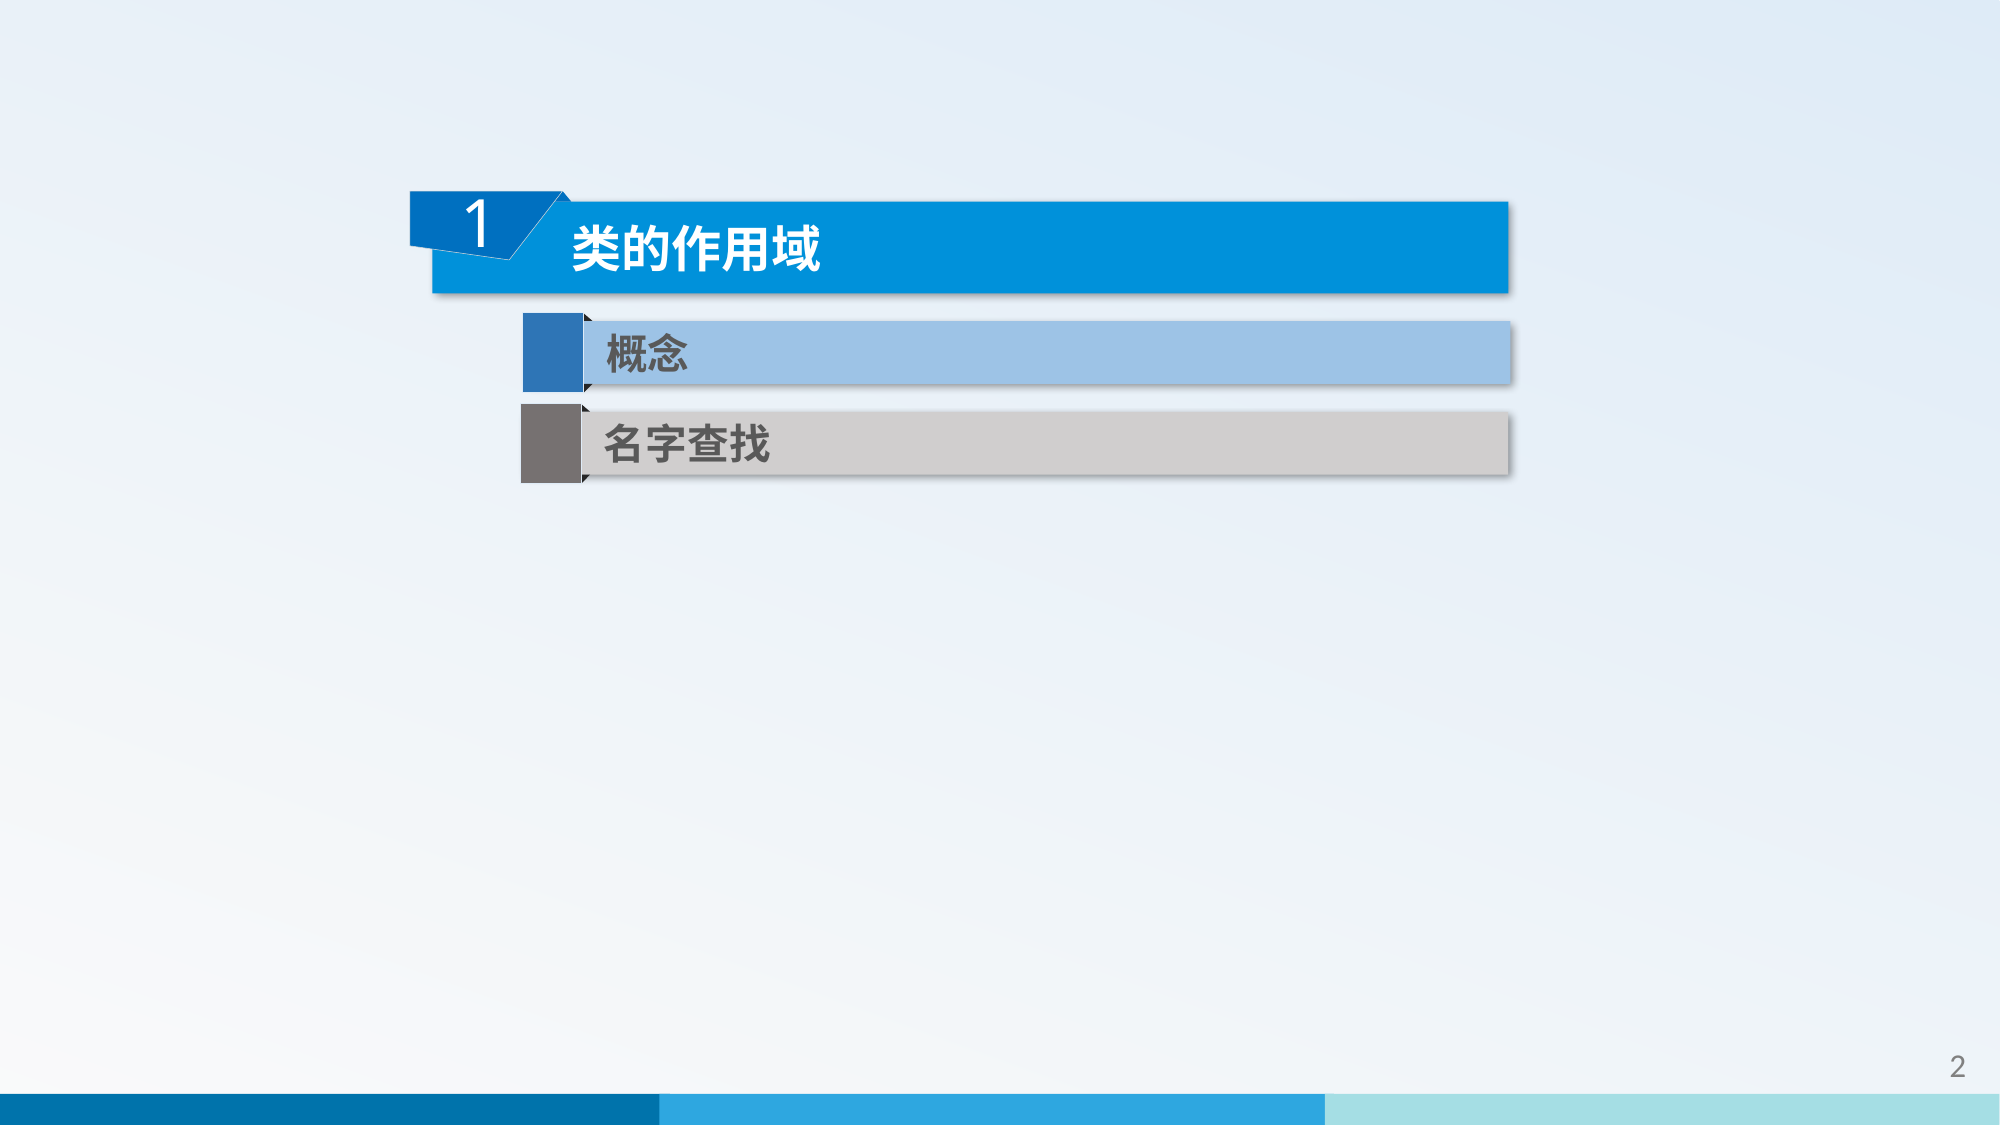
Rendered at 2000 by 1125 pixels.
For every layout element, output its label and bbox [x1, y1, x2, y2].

text_box [522, 312, 1511, 393]
text_box [409, 191, 1509, 294]
text_box [520, 403, 1509, 484]
